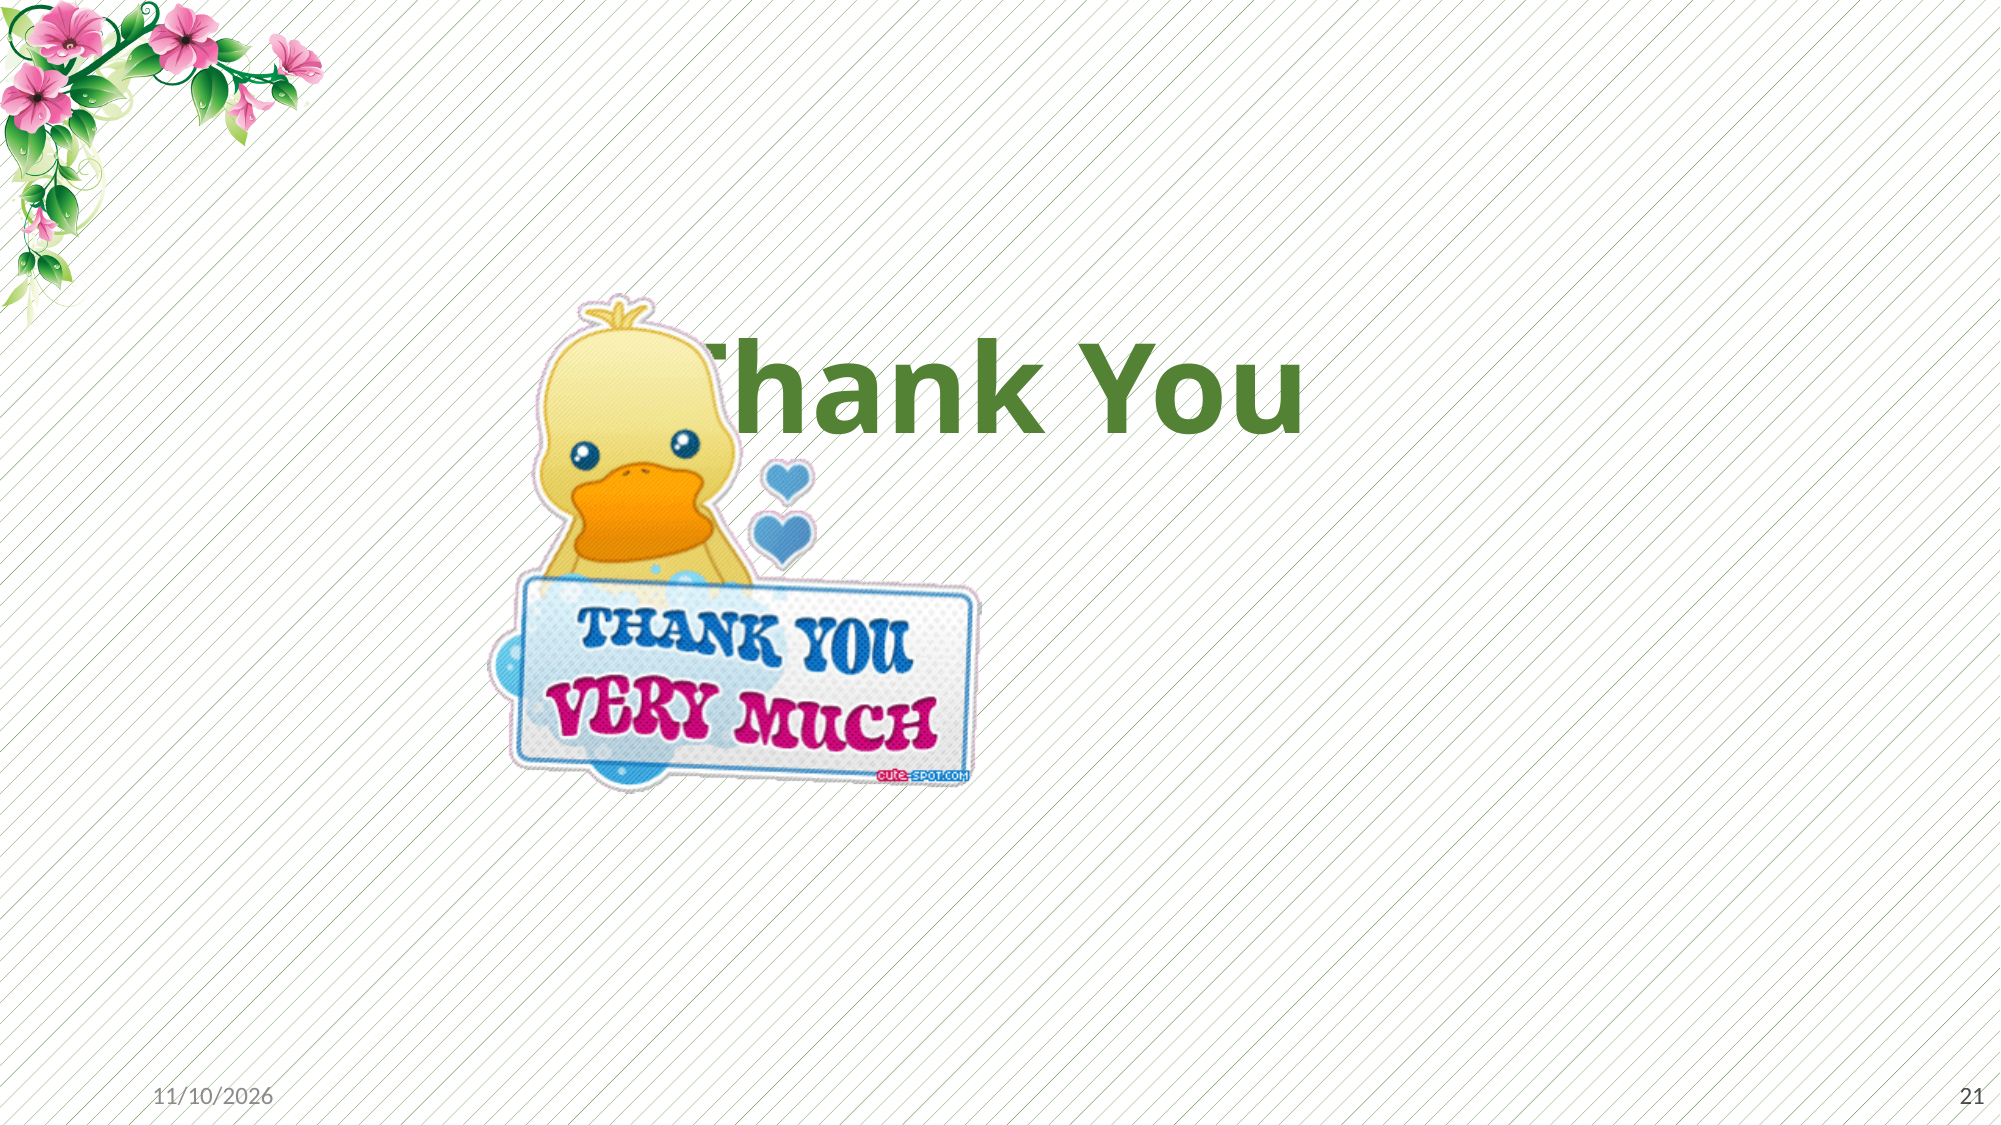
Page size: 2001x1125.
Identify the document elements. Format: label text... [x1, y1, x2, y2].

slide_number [137, 1065, 588, 1125]
title Thank You [137, 0, 1863, 468]
picture [487, 293, 982, 794]
picture [0, 0, 137, 330]
slide_number 21 [1550, 1065, 2000, 1125]
